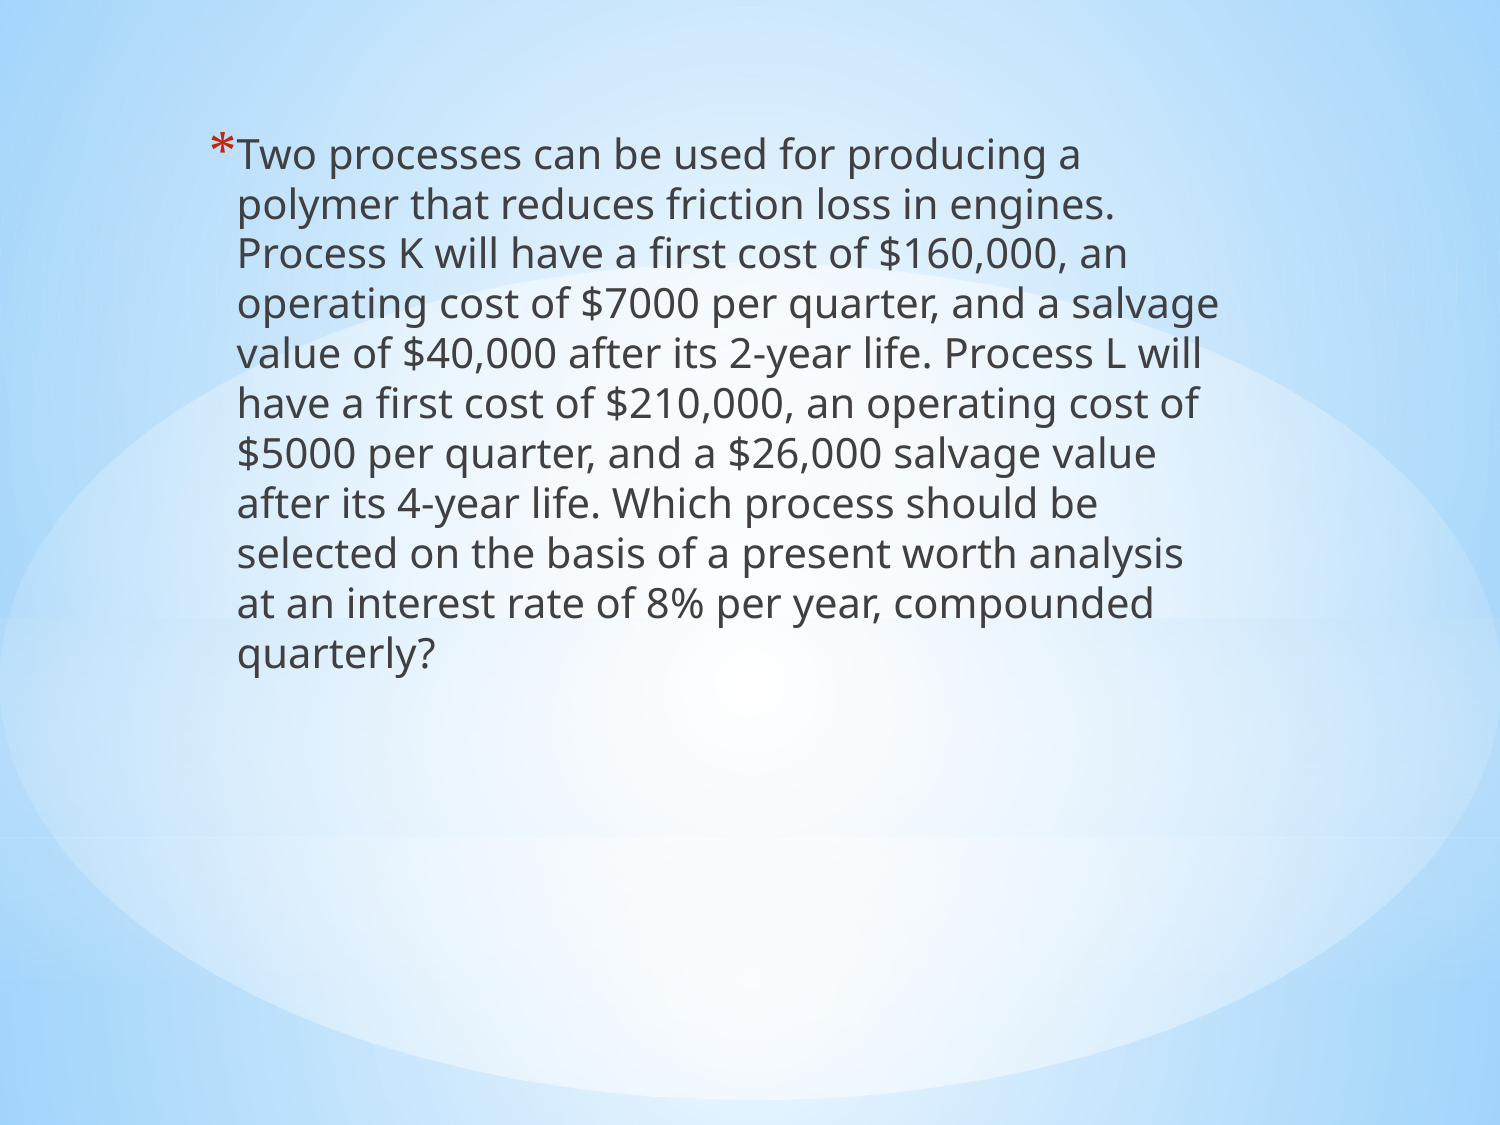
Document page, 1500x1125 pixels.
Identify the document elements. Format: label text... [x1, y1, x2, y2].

list Two processes can be used for producing a polymer that reduces friction loss in engines. Process K will have a first cost of $160,000, an operating cost of $7000 per quarter, and a salvage value of $40,000 after its 2-year life. Process L will have a first cost of $210,000, an operating cost of $5000 per quarter, and a $26,000 salvage value after its 4-year life. Which process should be selected on the basis of a present worth analysis at an interest rate of 8% per year, compounded quarterly? [187, 120, 1238, 690]
